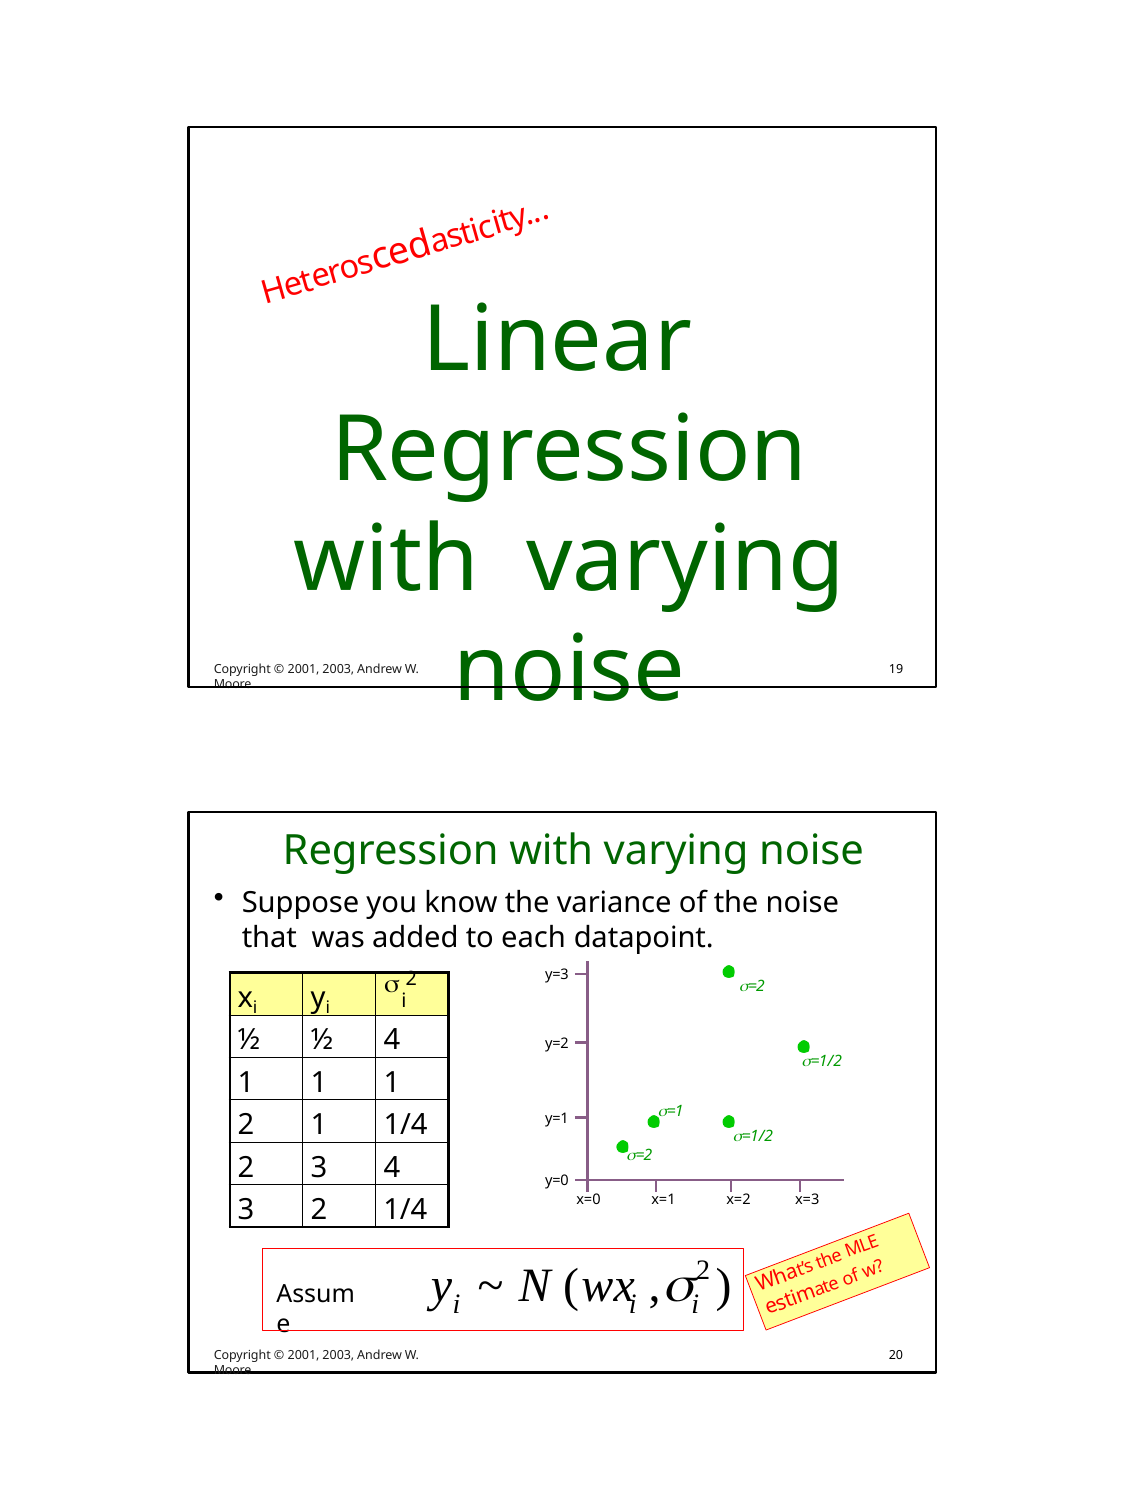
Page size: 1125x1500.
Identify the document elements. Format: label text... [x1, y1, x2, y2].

text_box 20 [886, 1344, 905, 1362]
text_box Regression with varying noise Suppose you know the variance of the noise that was added to each datapoint. [211, 805, 875, 812]
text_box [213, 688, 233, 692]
text_box [188, 812, 937, 1373]
list Linear Regression with varying noise [233, 688, 892, 812]
footer Copyright © 2001, 2003, Andrew W. Moore [211, 1344, 457, 1500]
text_box [188, 126, 937, 688]
